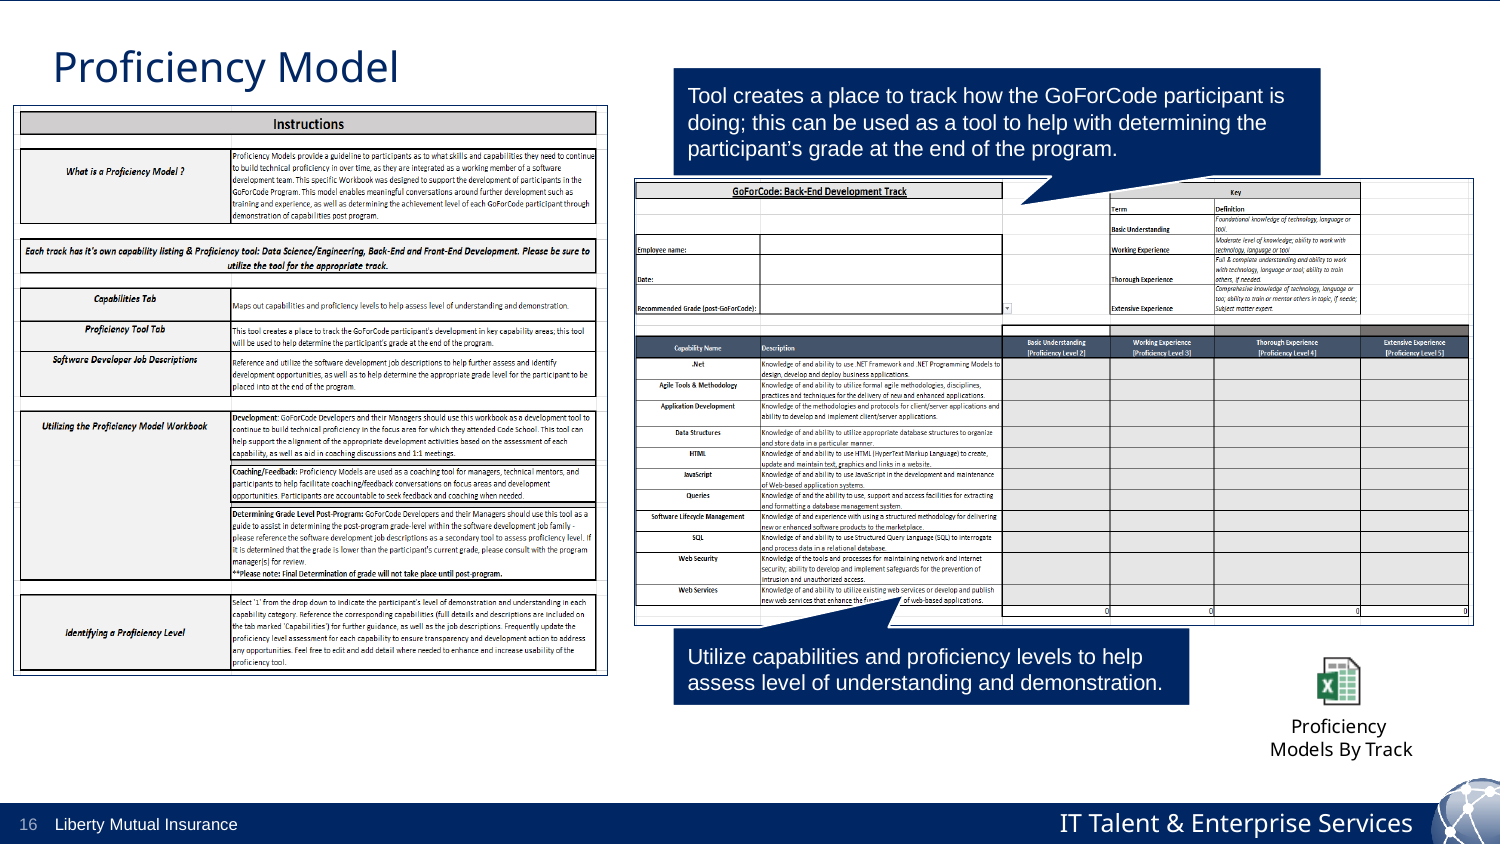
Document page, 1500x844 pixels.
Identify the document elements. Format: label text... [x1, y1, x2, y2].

text_box Tool creates a place to track how the GoForCode participant is doing; this can be used as a tool to help with determining the participant’s grade at the end of the program. [671, 66, 1323, 176]
picture [634, 177, 1475, 626]
picture [12, 105, 608, 676]
title Proficiency Model [37, 33, 1463, 122]
picture [1431, 778, 1500, 844]
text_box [1265, 656, 1417, 784]
text_box Utilize capabilities and proficiency levels to help assess level of understanding and demonstration. [671, 634, 1192, 707]
